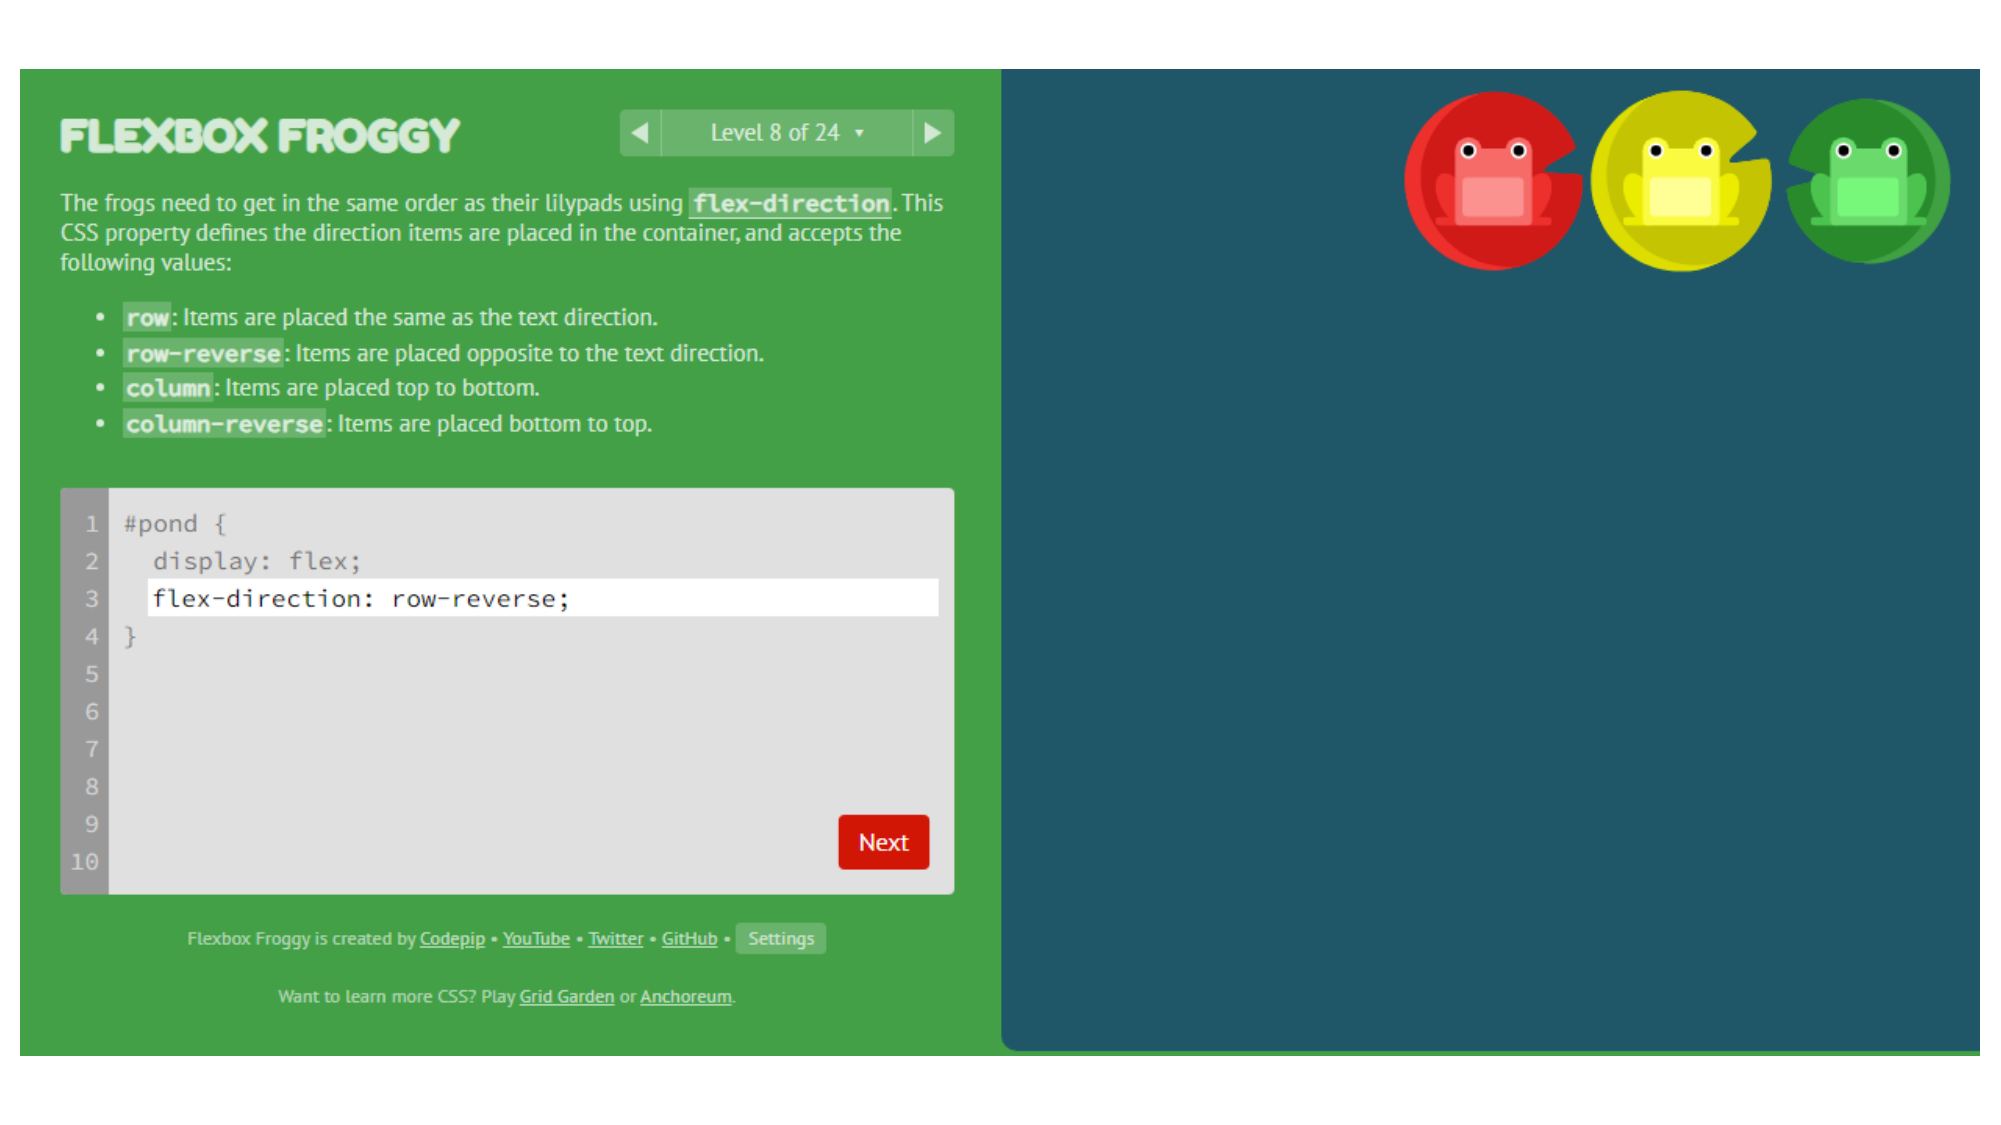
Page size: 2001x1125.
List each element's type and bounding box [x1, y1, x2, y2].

picture [20, 69, 1980, 1056]
